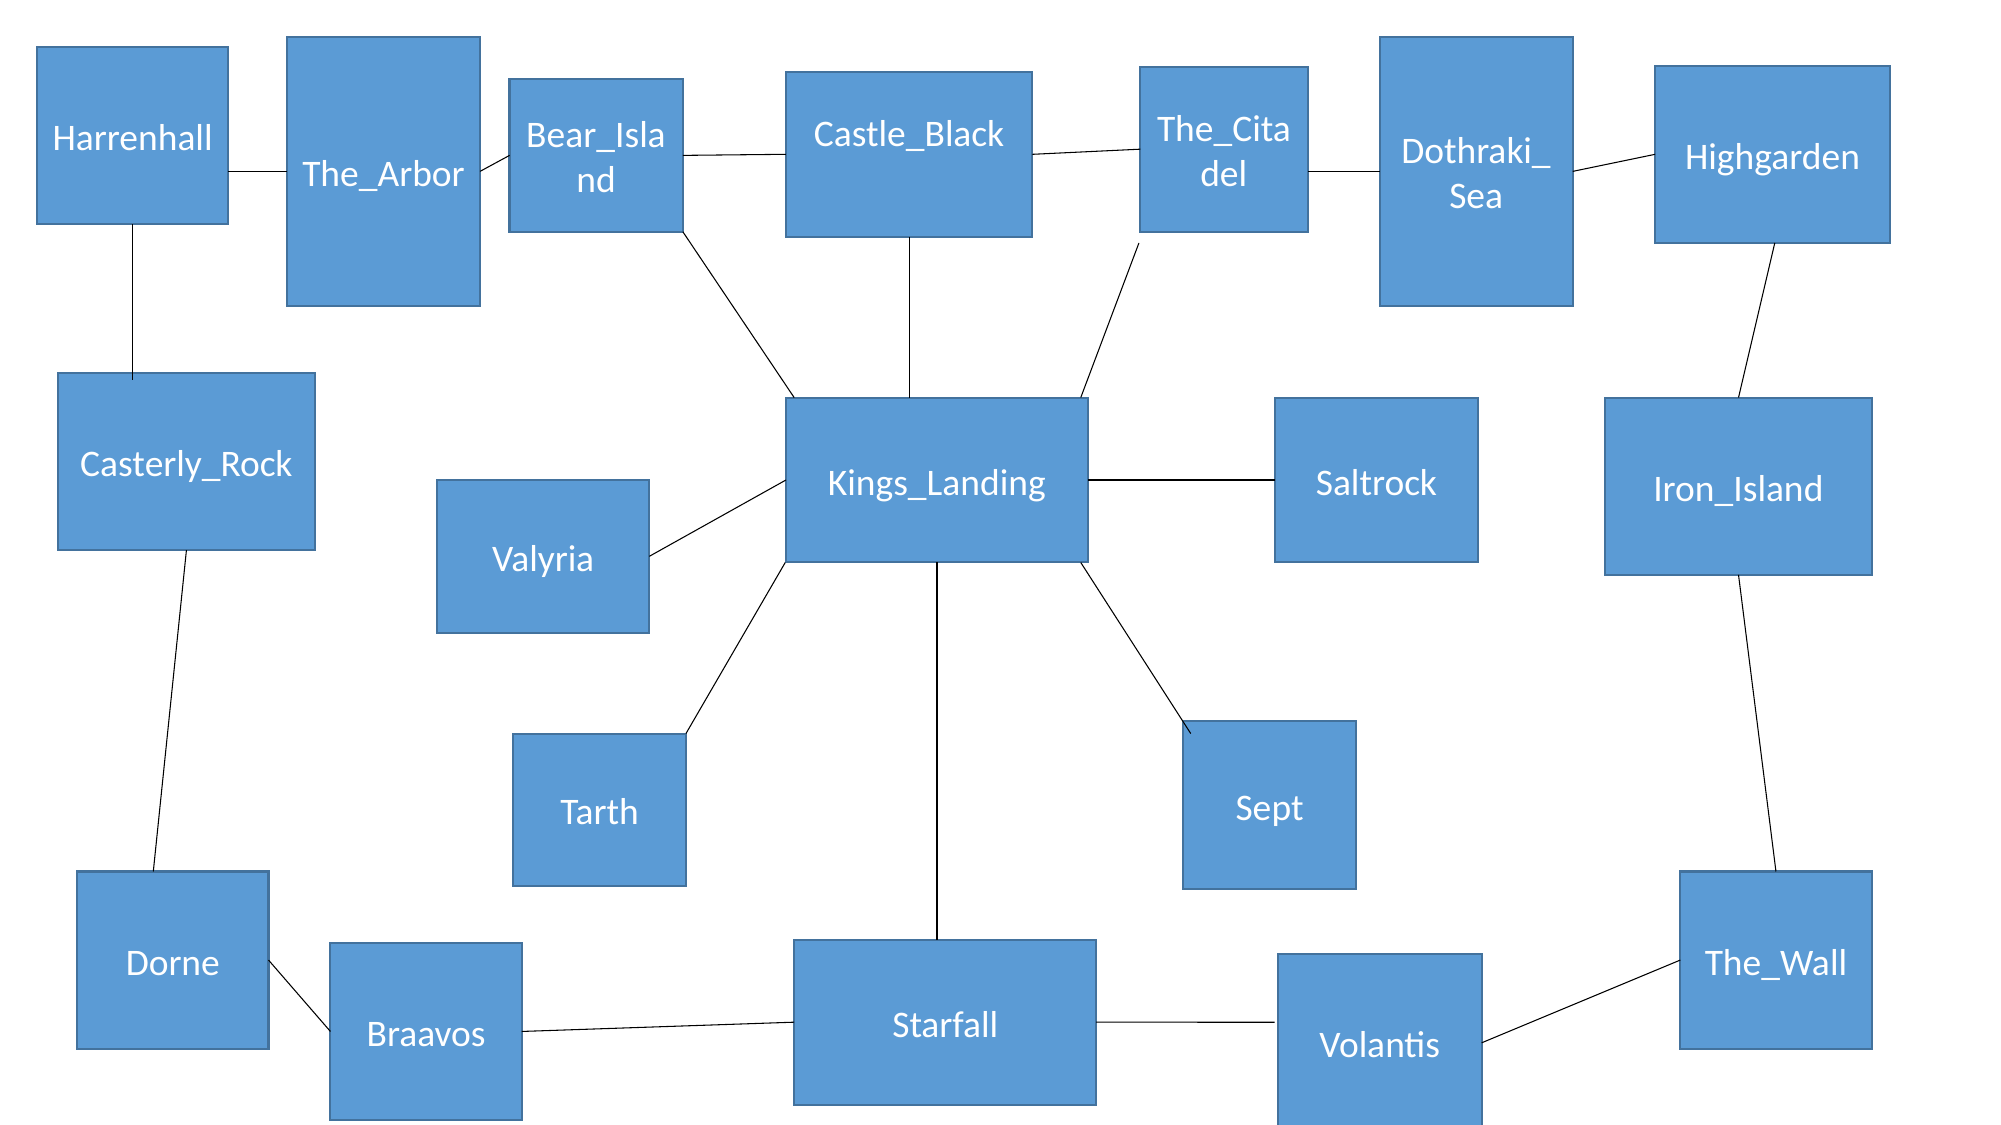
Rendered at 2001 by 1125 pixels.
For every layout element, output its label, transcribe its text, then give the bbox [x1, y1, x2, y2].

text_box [268, 960, 331, 1032]
text_box Dothraki_Sea [1379, 36, 1574, 307]
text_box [1481, 960, 1681, 1043]
text_box The_Citadel [1139, 66, 1309, 233]
text_box The_Arbor [286, 36, 481, 307]
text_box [1572, 154, 1656, 172]
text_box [1738, 242, 1775, 398]
text_box Highgarden [1654, 65, 1891, 244]
text_box Tarth [512, 733, 687, 887]
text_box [153, 550, 187, 872]
text_box The_Wall [1679, 870, 1873, 1050]
text_box Iron_Island [1604, 397, 1873, 576]
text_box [682, 231, 795, 398]
text_box Starfall [793, 939, 1097, 1106]
text_box Castle_Black [785, 71, 1033, 238]
text_box Kings_Landing [785, 397, 1089, 563]
text_box Volantis [1277, 953, 1483, 1125]
text_box Casterly_Rock [57, 372, 316, 551]
text_box Saltrock [1274, 397, 1479, 563]
text_box Valyria [436, 479, 650, 634]
text_box Harrenhall [36, 46, 229, 225]
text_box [1032, 149, 1141, 155]
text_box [1080, 242, 1139, 398]
text_box Braavos [329, 942, 523, 1121]
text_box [1080, 562, 1191, 734]
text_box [649, 479, 786, 557]
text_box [480, 155, 510, 172]
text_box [686, 562, 786, 734]
text_box Bear_Island [508, 78, 684, 233]
text_box Sept [1182, 720, 1357, 890]
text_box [521, 1022, 795, 1032]
text_box Dorne [76, 870, 270, 1050]
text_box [1738, 574, 1776, 872]
